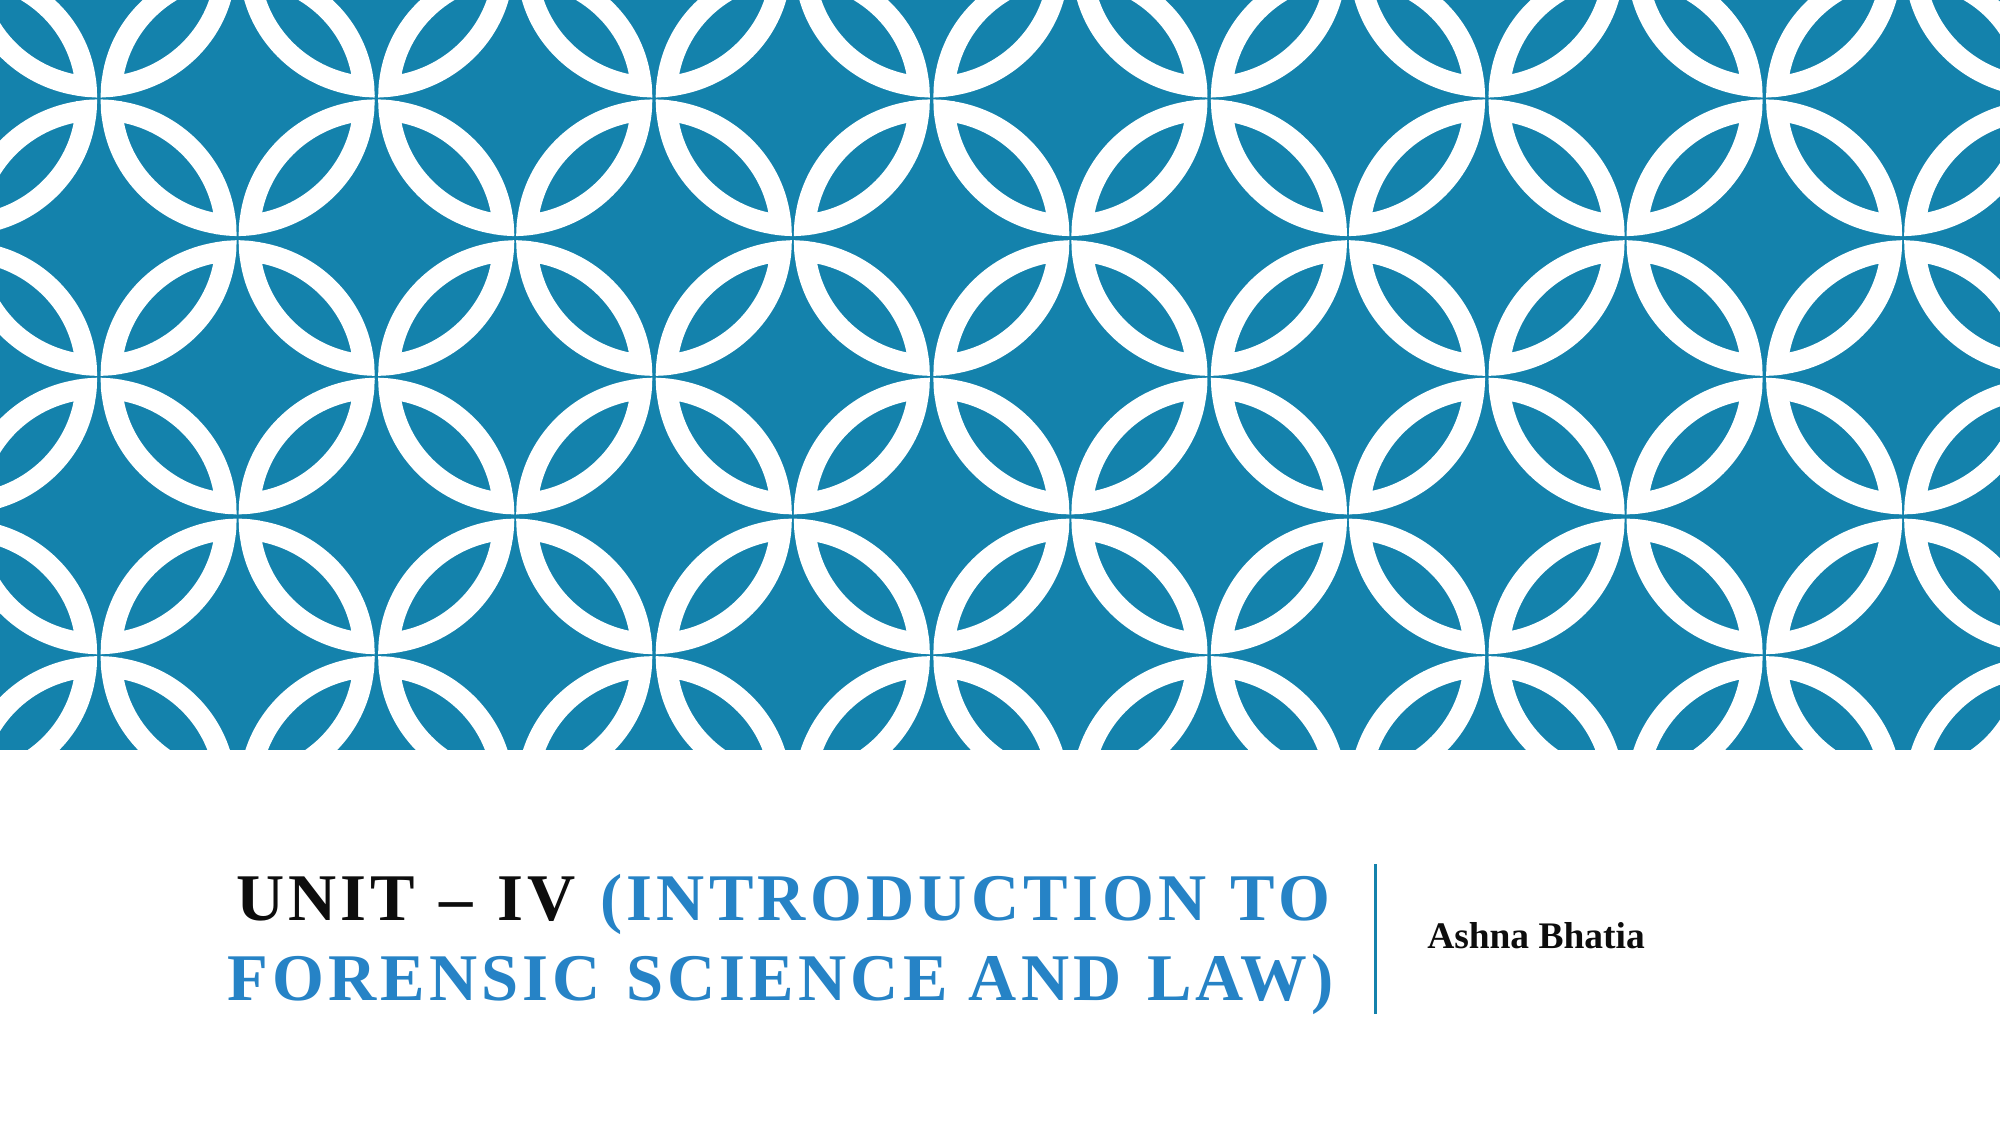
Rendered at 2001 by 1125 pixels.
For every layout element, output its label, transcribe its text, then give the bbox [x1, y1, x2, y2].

title Unit – iv (introduction to forensic science and law) [75, 813, 1350, 1054]
subtitle Ashna Bhatia [1412, 813, 1938, 1054]
